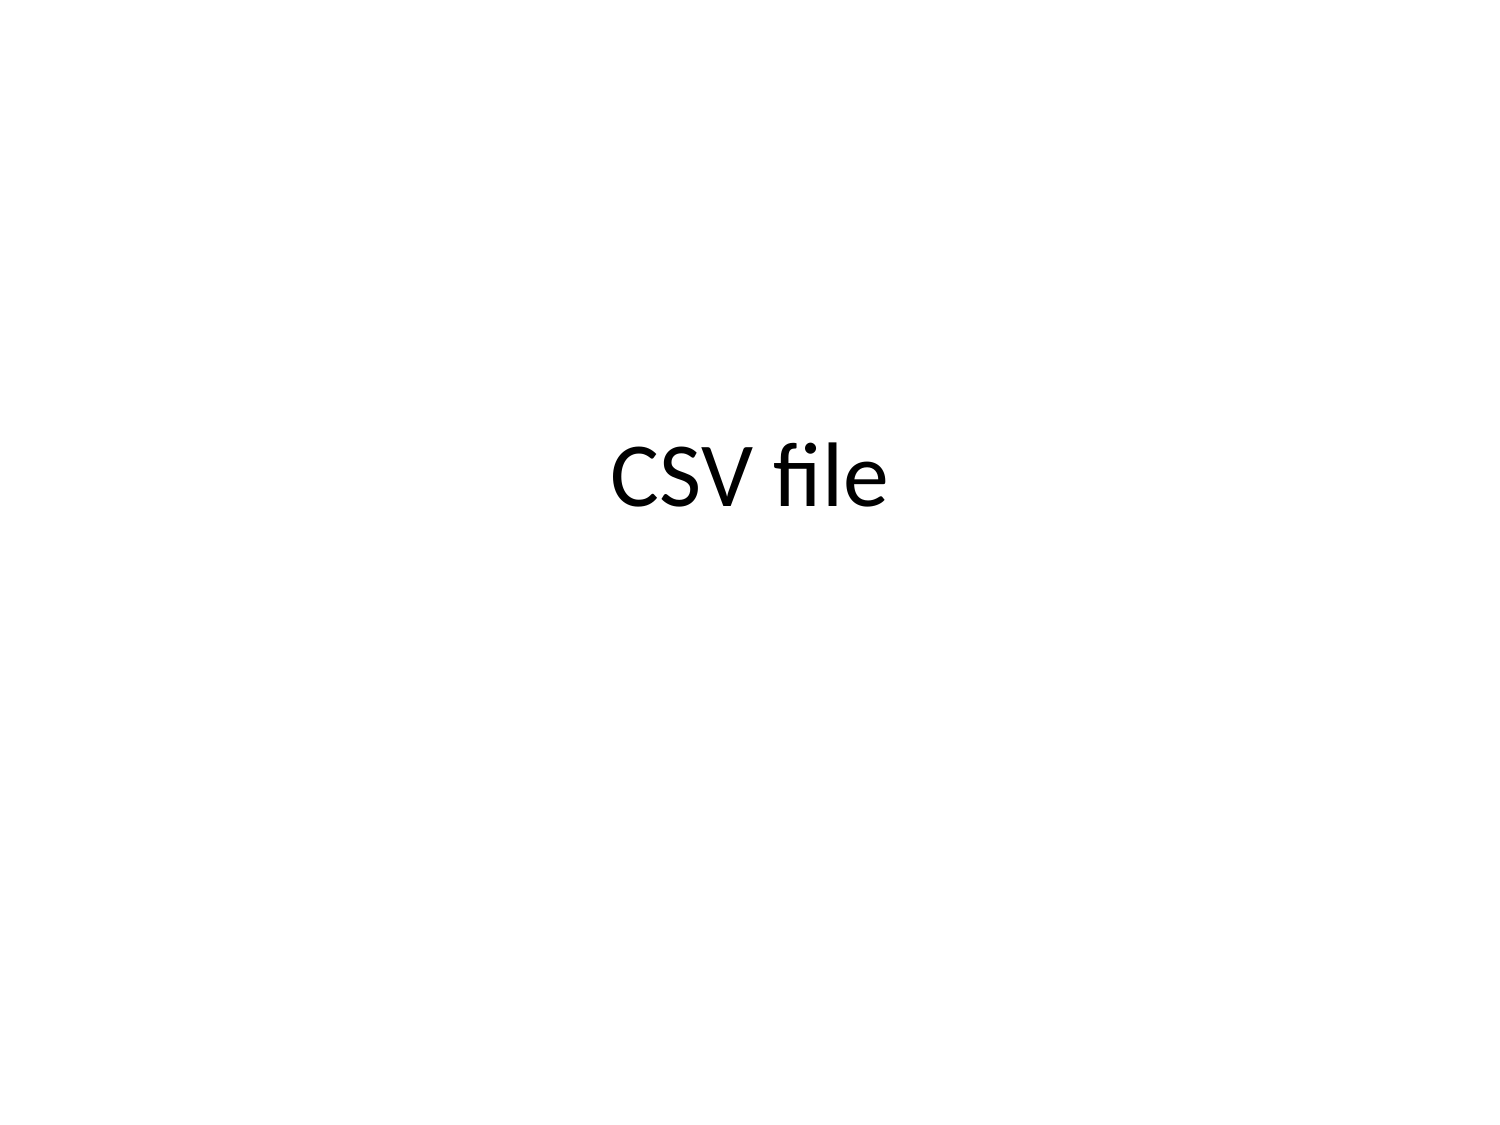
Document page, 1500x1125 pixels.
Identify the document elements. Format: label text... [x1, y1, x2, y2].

title CSV file [112, 349, 1388, 591]
